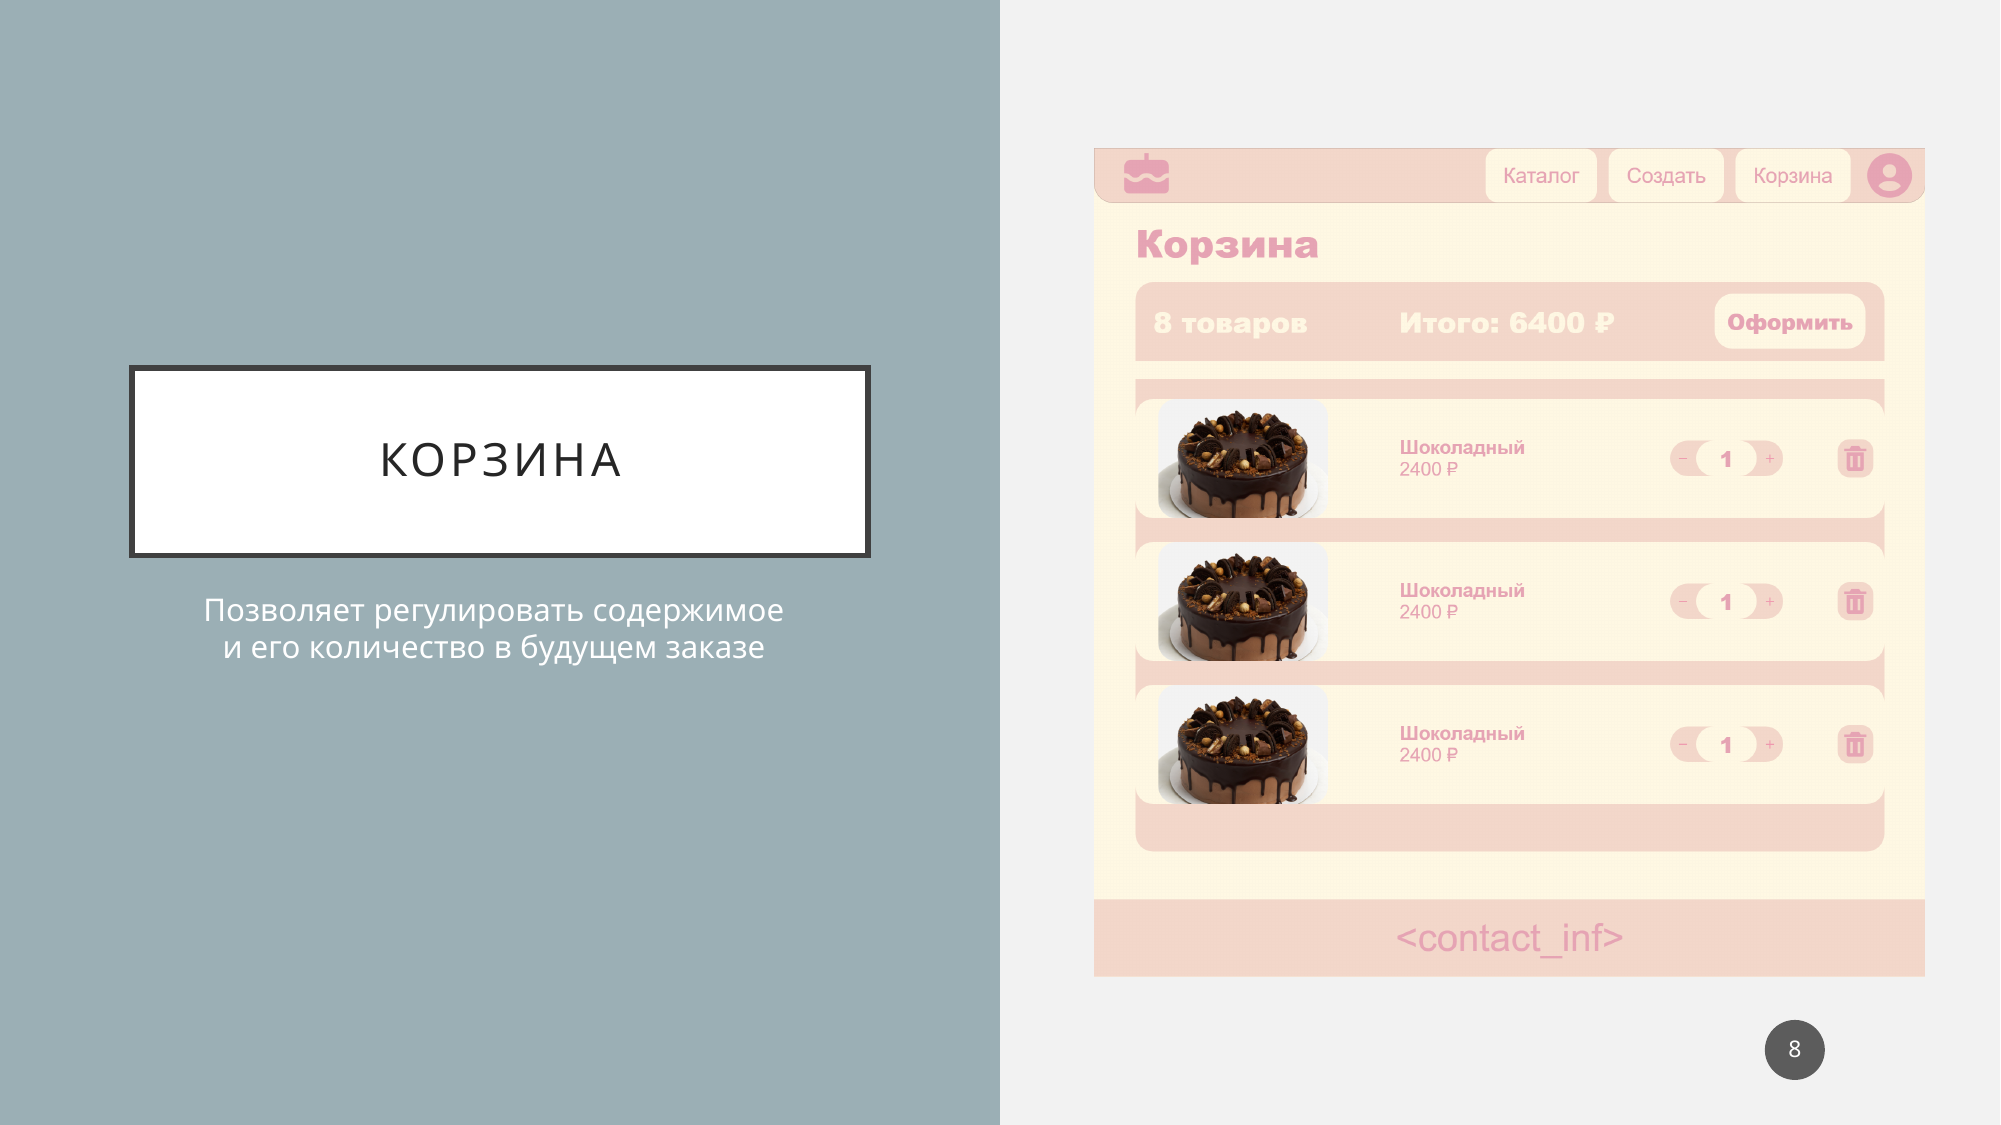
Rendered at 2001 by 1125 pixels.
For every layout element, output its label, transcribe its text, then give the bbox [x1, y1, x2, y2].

title корзина [129, 365, 871, 558]
list Позволяет регулировать содержимое и его количество в будущем заказе [183, 582, 806, 943]
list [1094, 148, 1925, 977]
slide_number 8 [1764, 1019, 1825, 1080]
